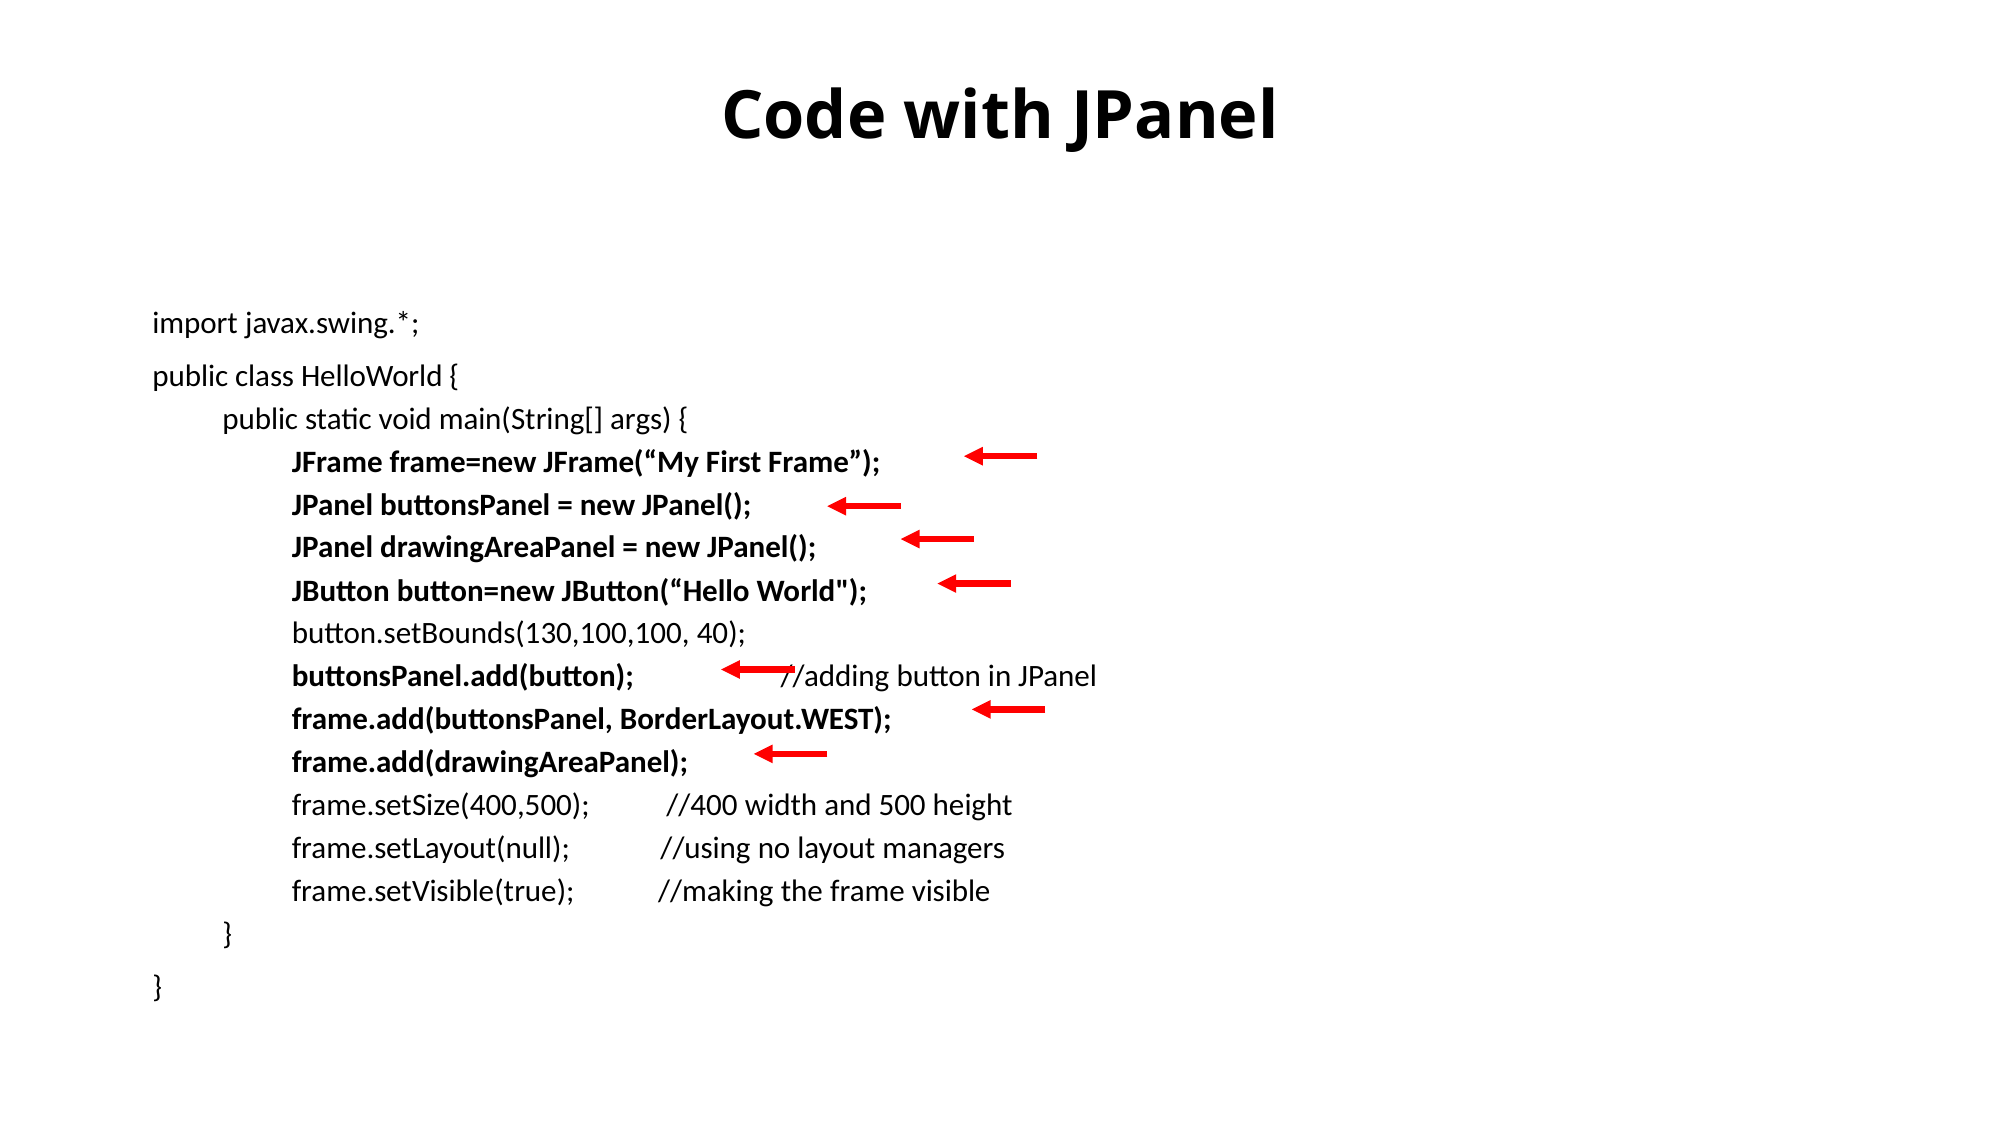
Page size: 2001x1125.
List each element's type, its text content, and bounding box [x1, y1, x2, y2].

list import javax.swing.*; public class HelloWorld { public static void main(String[] args) { JFrame frame=new JFrame(“My First Frame”); JPanel buttonsPanel = new JPanel(); JPanel drawingAreaPanel = new JPanel(); JButton button=new JButton(“Hello World"); button.setBounds(130,100,100, 40); buttonsPanel.add(button); //adding button in JPanel frame.add(buttonsPanel, BorderLayout.WEST); frame.add(drawingAreaPanel); frame.setSize(400,500); //400 width and 500 height frame.setLayout(null); //using no layout managers frame.setVisible(true); //making the frame visible } } [137, 299, 1863, 1014]
title Code with JPanel [137, 59, 1863, 175]
